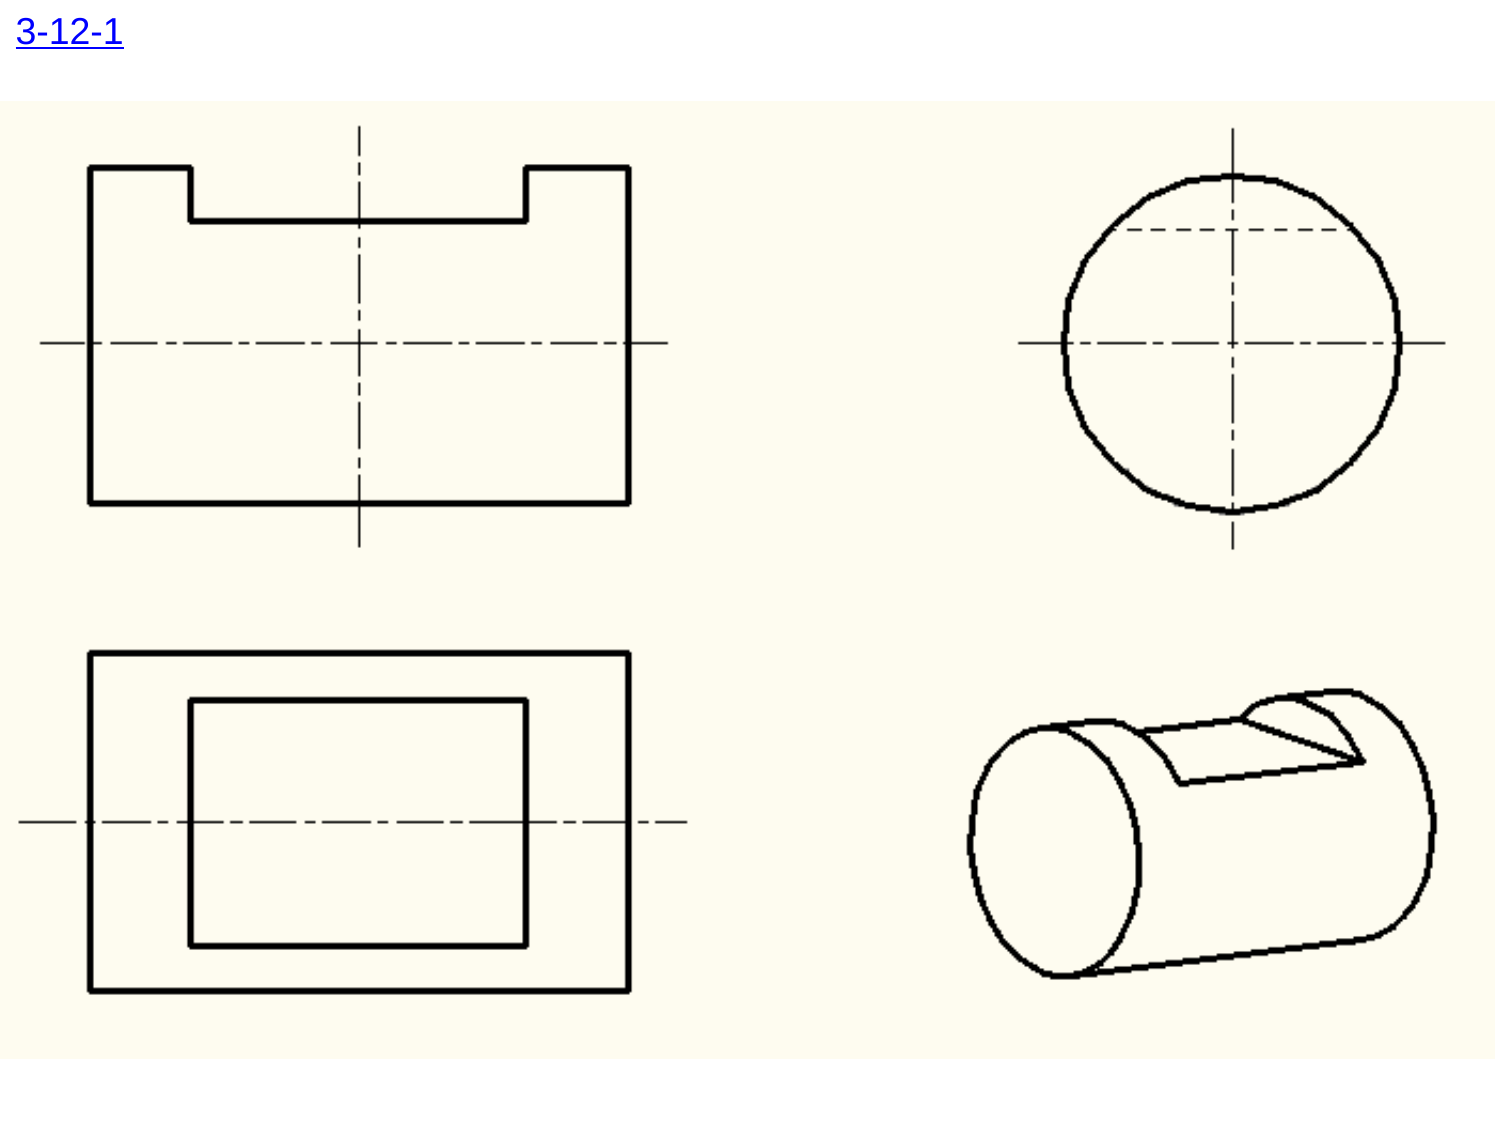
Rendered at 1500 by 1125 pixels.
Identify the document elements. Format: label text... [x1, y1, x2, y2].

picture [0, 101, 1496, 1059]
text_box 3-12-1 [0, 0, 139, 60]
